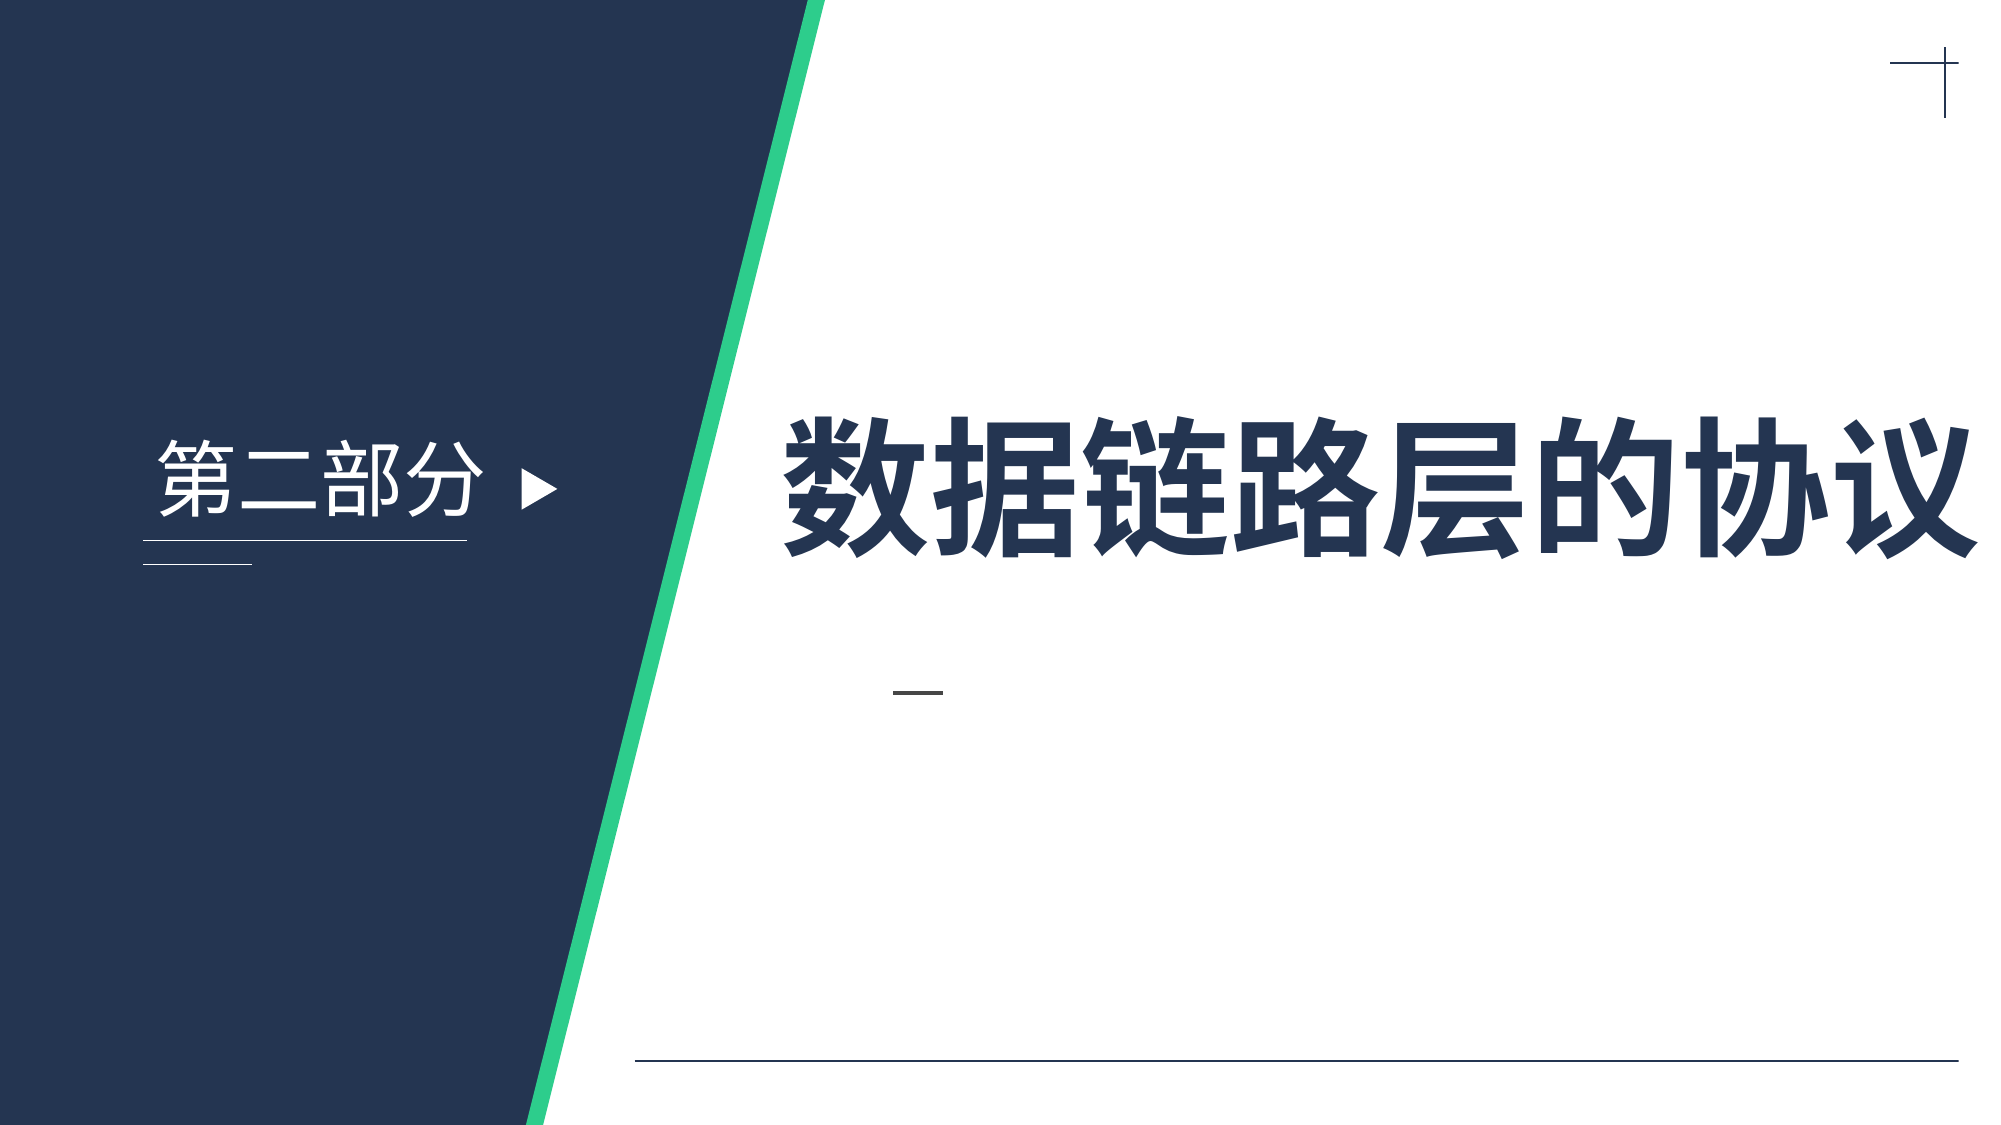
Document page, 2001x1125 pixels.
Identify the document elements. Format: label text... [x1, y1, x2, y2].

title 数据链路层的协议 [765, 406, 2000, 586]
